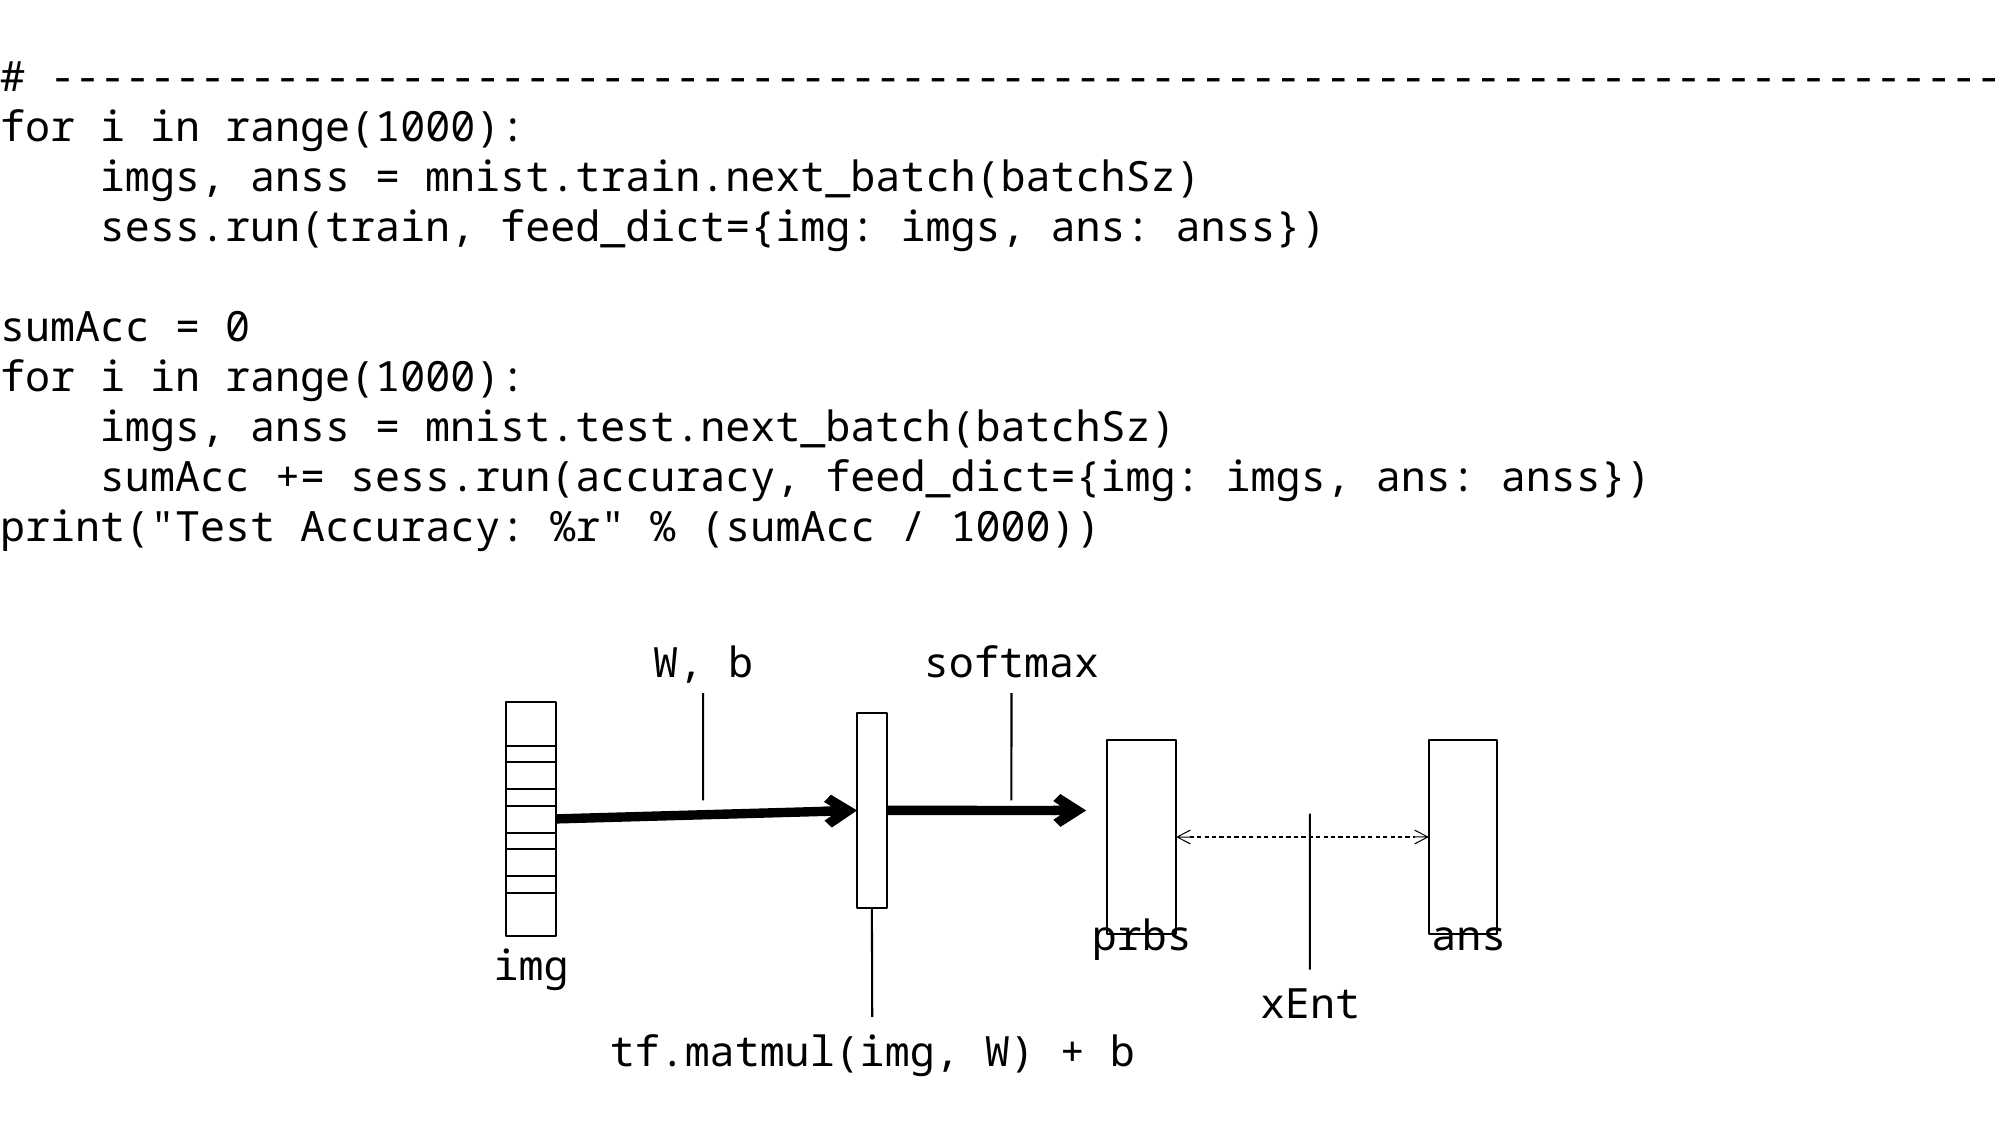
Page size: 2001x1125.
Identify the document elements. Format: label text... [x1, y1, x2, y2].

text_box # ------------------------------------------------------------------------------ for i in range(1000): imgs, anss = mnist.train.next_batch(batchSz) sess.run(train, feed_dict={img: imgs, ans: anss}) sumAcc = 0 for i in range(1000): imgs, anss = mnist.test.next_batch(batchSz) sumAcc += sess.run(accuracy, feed_dict={img: imgs, ans: anss}) print("Test Accuracy: %r" % (sumAcc / 1000)) [0, 42, 2000, 558]
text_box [481, 628, 1519, 1083]
